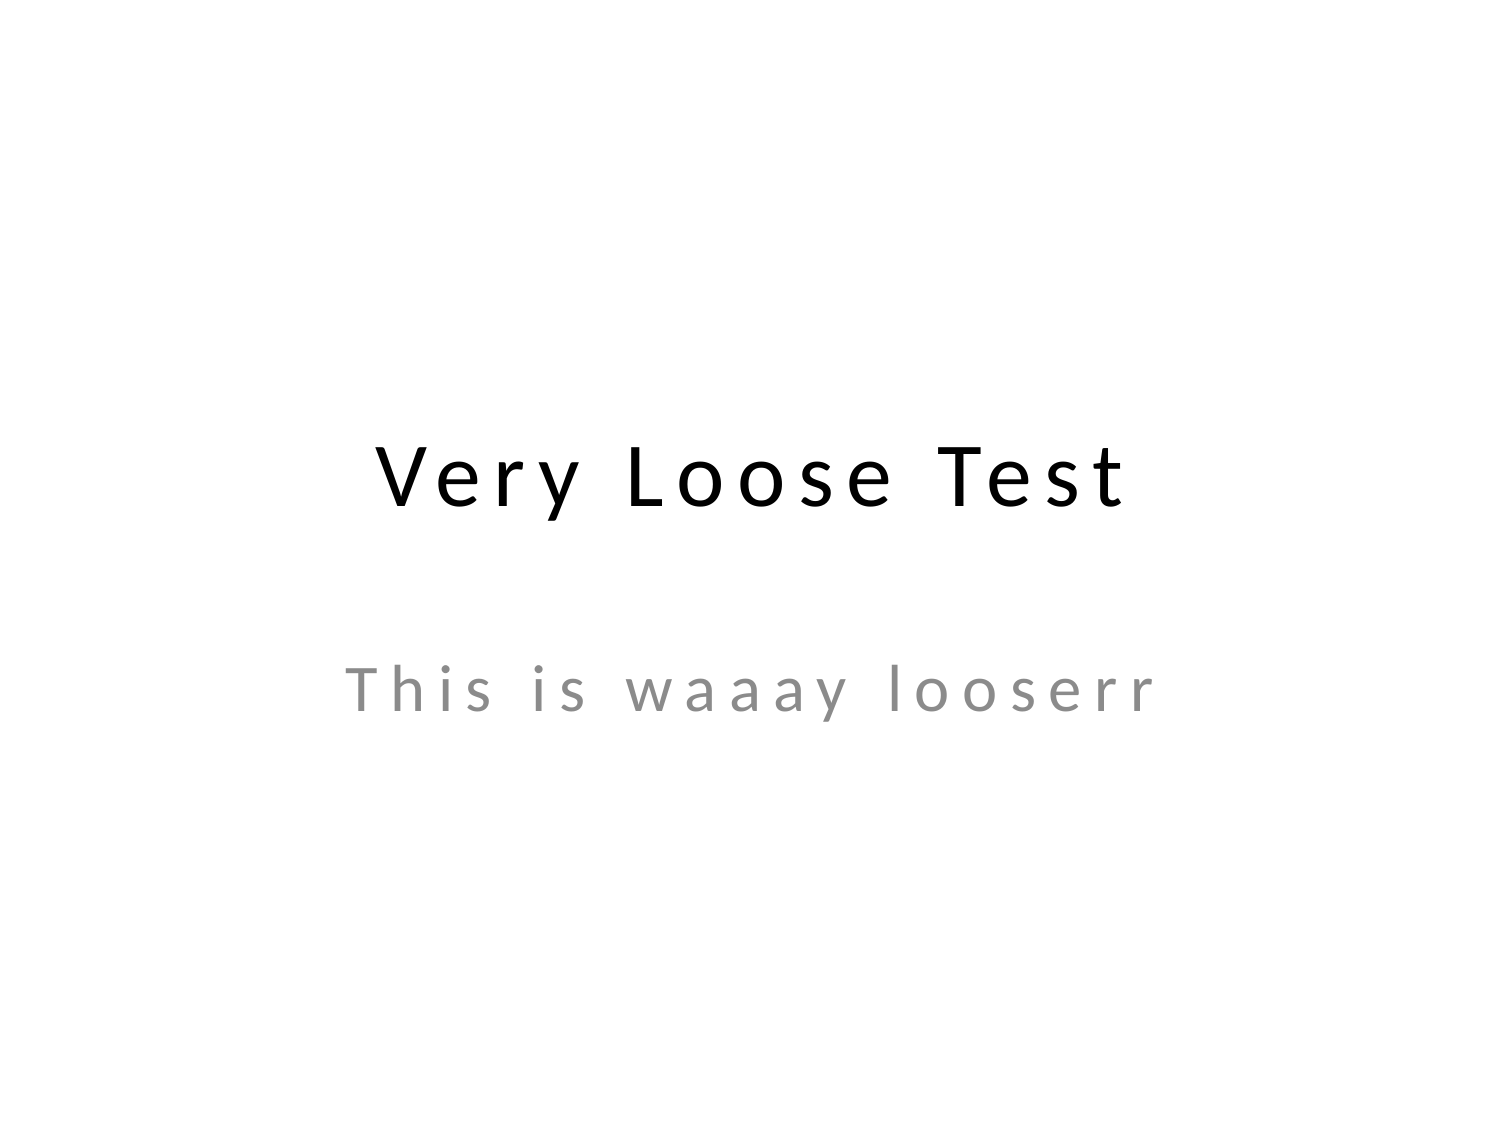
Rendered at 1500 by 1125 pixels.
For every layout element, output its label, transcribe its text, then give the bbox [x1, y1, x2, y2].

title Very Loose Test [112, 349, 1388, 591]
subtitle This is waaay looserr [225, 637, 1275, 925]
